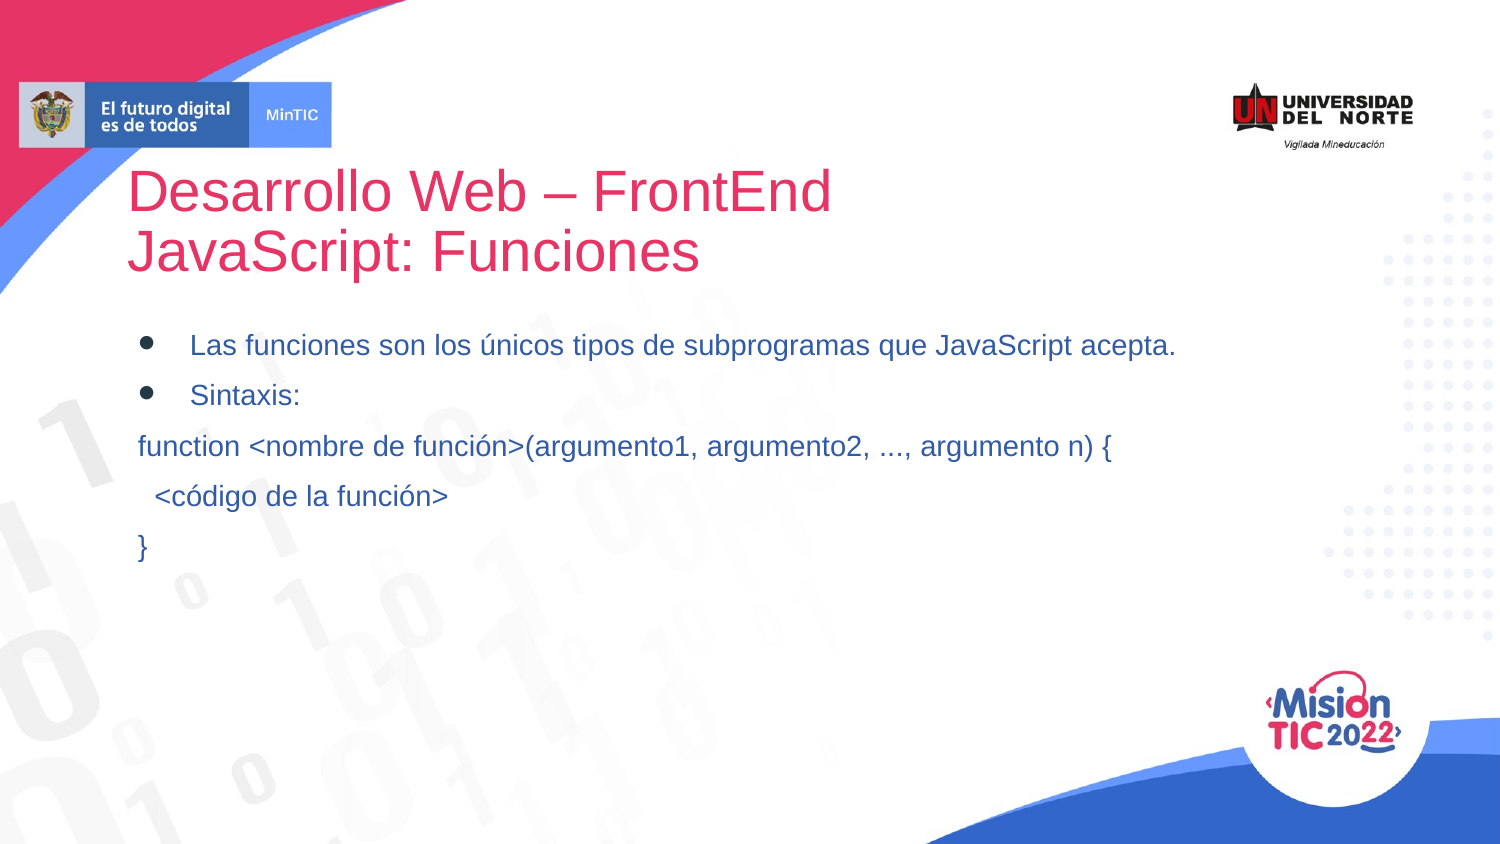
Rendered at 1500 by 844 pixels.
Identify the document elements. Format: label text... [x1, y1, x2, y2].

picture [0, 0, 1500, 844]
text_box Desarrollo Web – FrontEnd JavaScript: Funciones [115, 110, 1354, 289]
text_box Las funciones son los únicos tipos de subprogramas que JavaScript acepta. Sintaxis: function <nombre de función>(argumento1, argumento2, ..., argumento n) { <código de la función> } [115, 324, 1385, 724]
